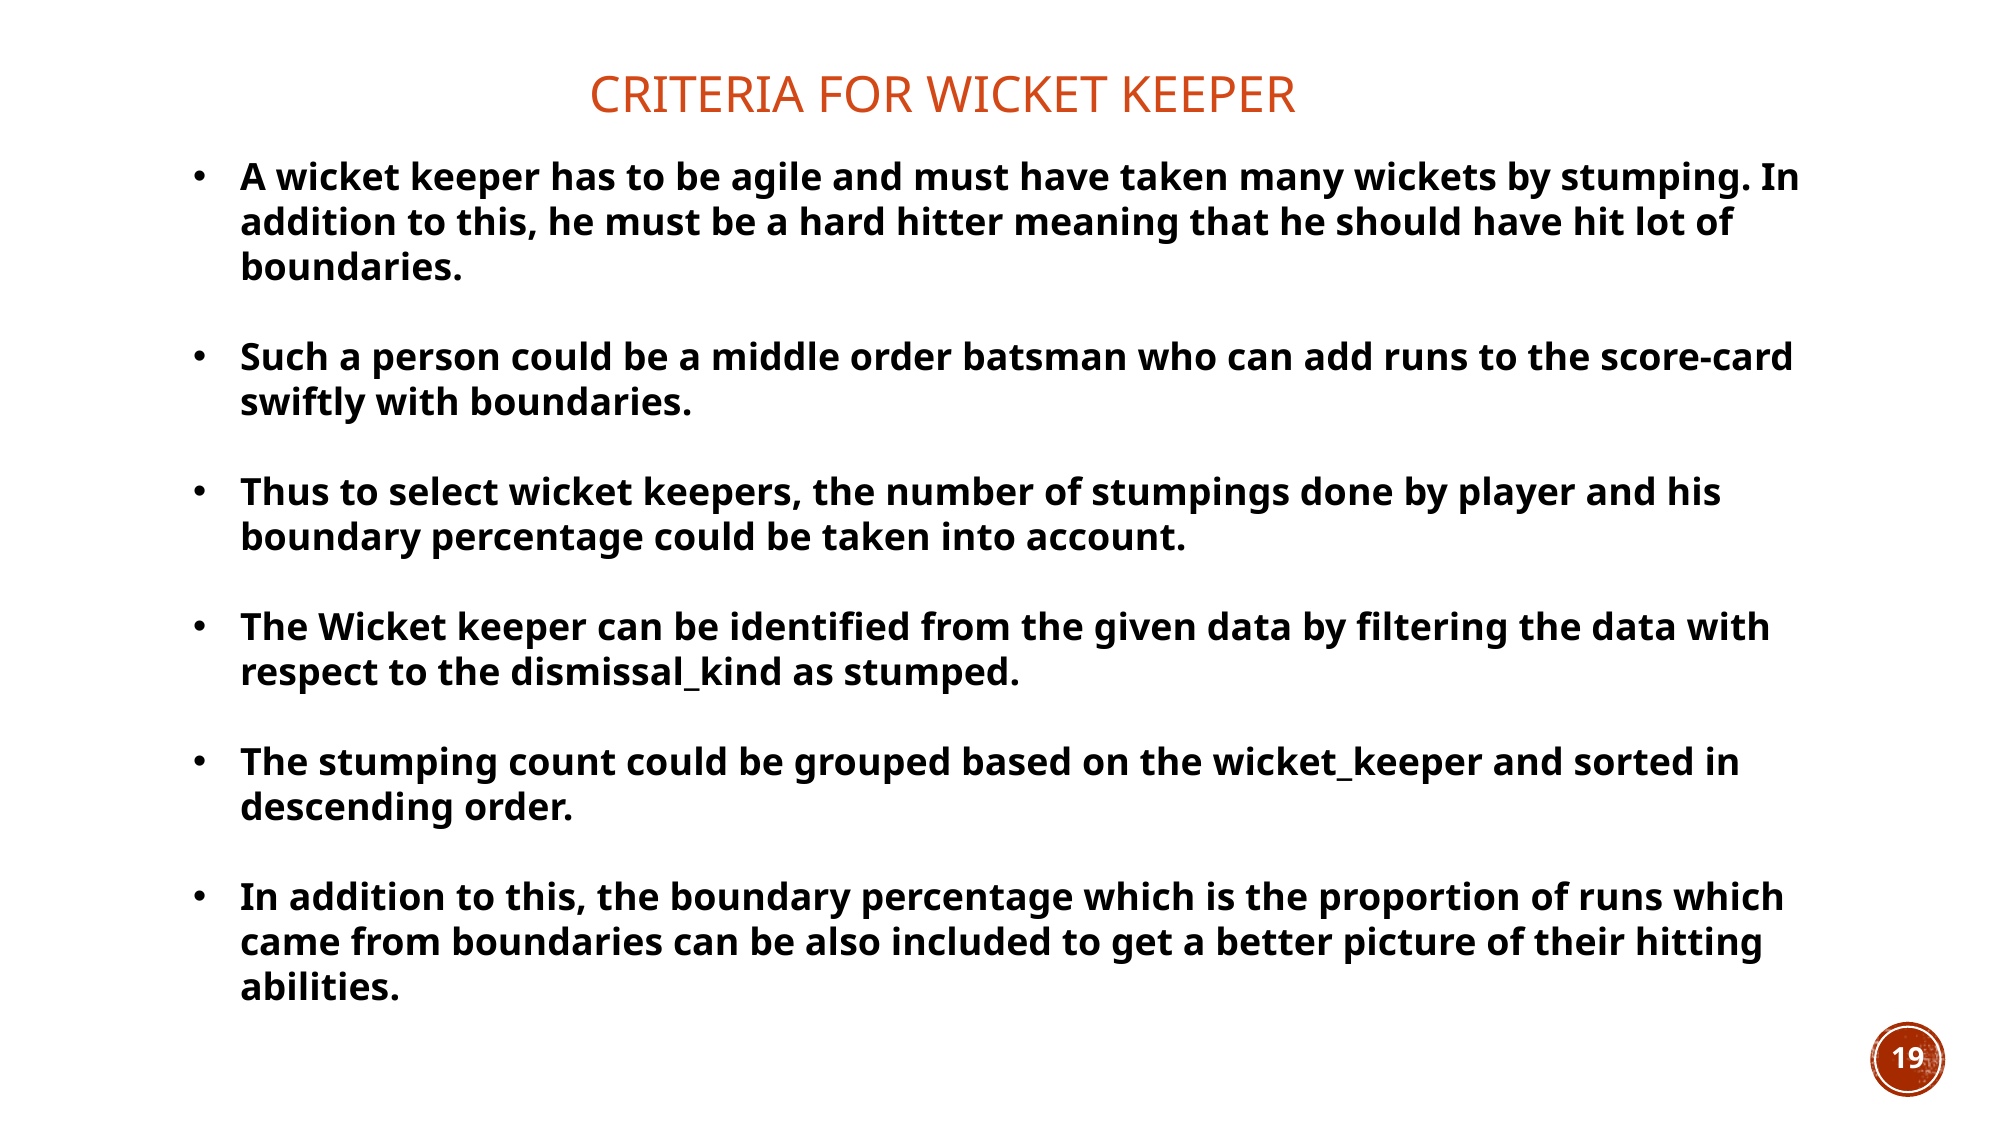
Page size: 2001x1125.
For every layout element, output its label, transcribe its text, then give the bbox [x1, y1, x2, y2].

slide_number 19 [1863, 1028, 1961, 1089]
text_box A wicket keeper has to be agile and must have taken many wickets by stumping. In addition to this, he must be a hard hitter meaning that he should have hit lot of boundaries. Such a person could be a middle order batsman who can add runs to the score-card swiftly with boundaries. Thus to select wicket keepers, the number of stumpings done by player and his boundary percentage could be taken into account. The Wicket keeper can be identified from the given data by filtering the data with respect to the dismissal_kind as stumped. The stumping count could be grouped based on the wicket_keeper and sorted in descending order. In addition to this, the boundary percentage which is the proportion of runs which came from boundaries can be also included to get a better picture of their hitting abilities. [178, 145, 1863, 1106]
text_box CRITERIA FOR WICKET KEEPER [574, 55, 1312, 130]
